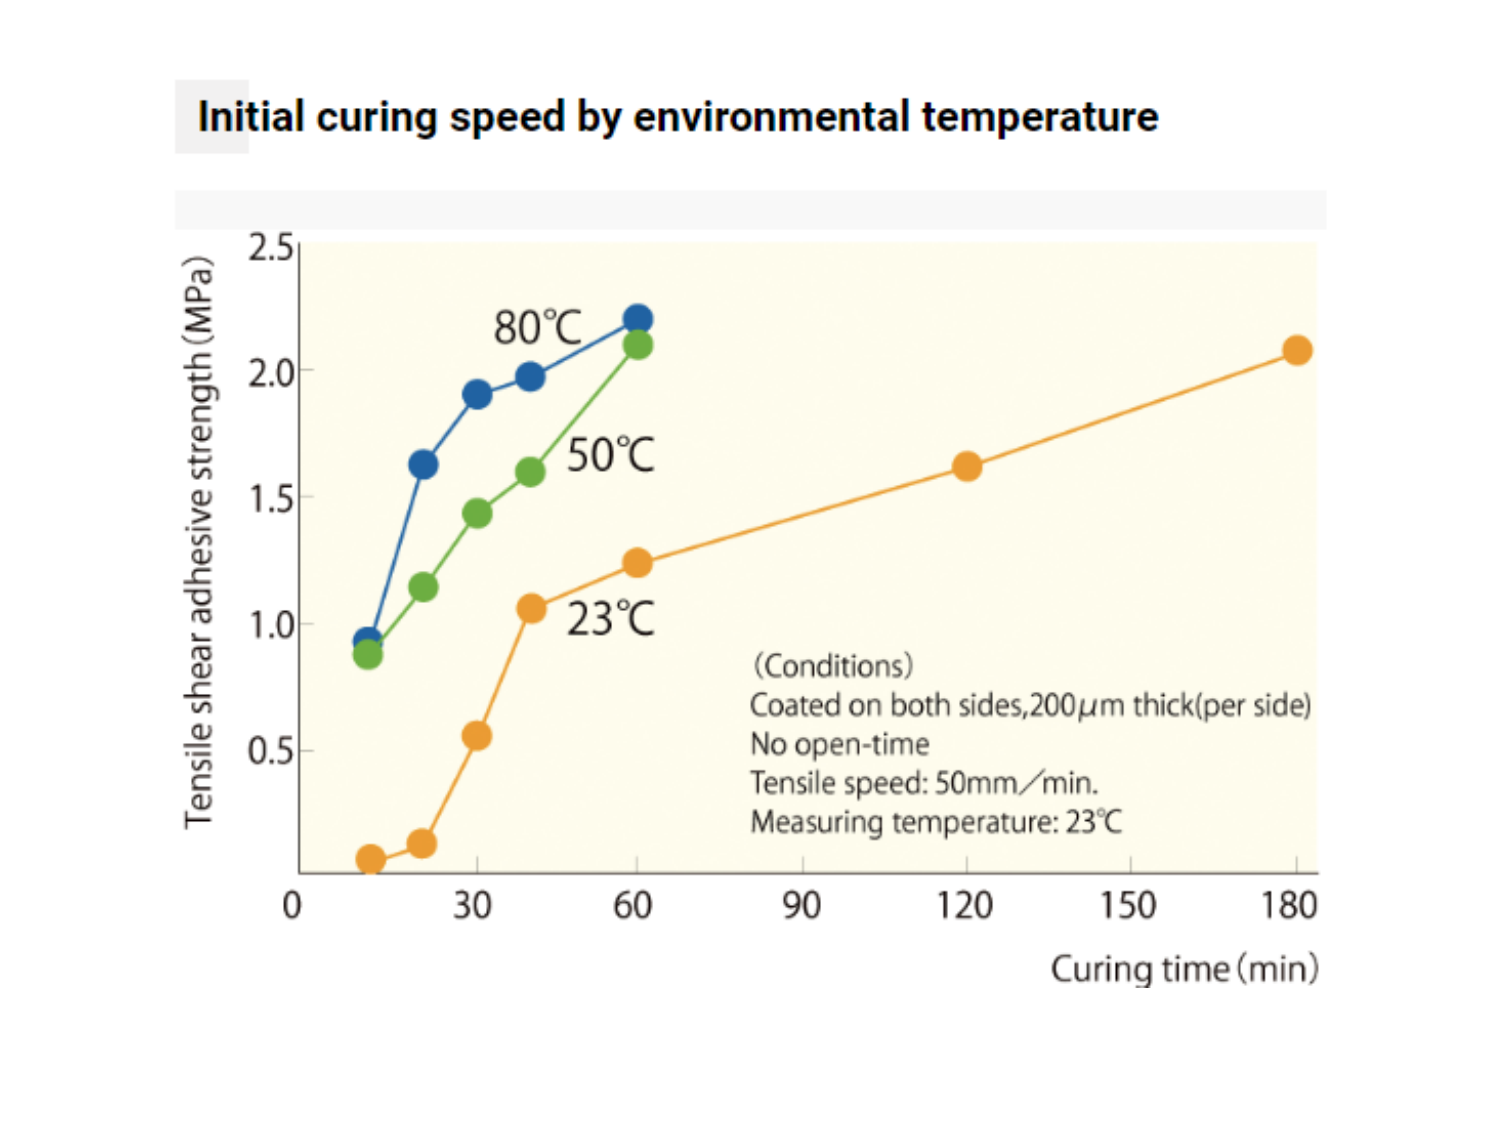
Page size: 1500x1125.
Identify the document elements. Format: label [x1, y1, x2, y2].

picture [147, 66, 1330, 988]
